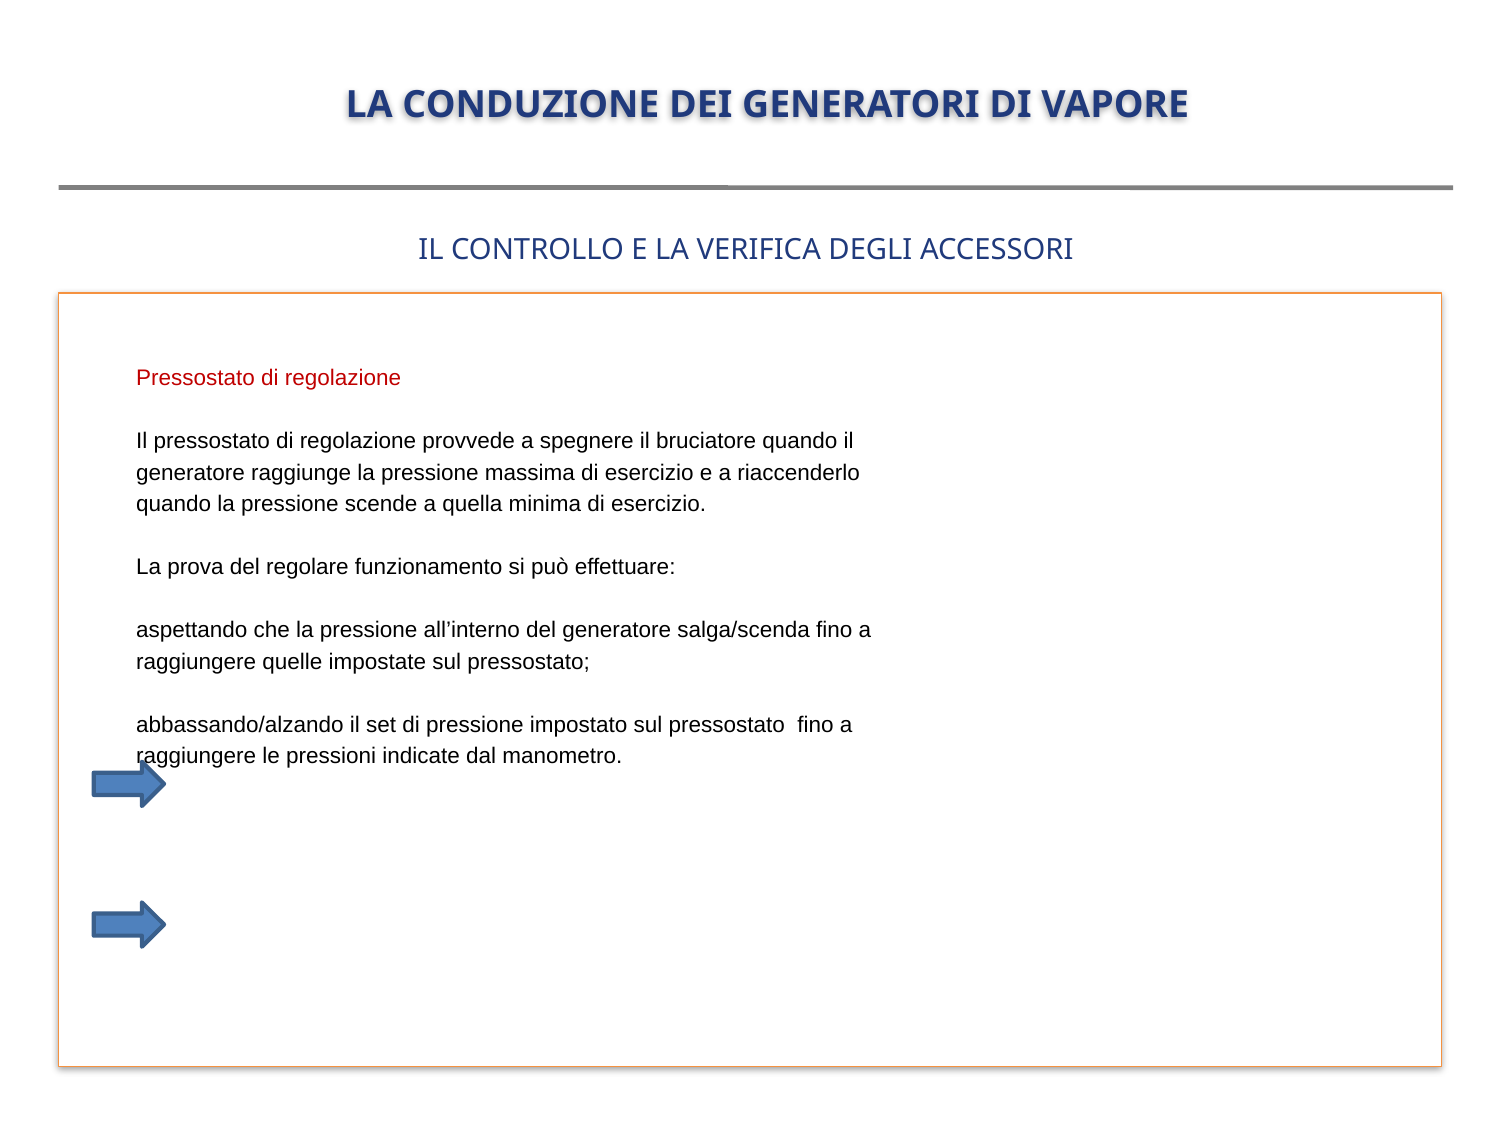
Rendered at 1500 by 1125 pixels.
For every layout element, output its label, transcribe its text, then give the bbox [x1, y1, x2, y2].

subtitle Pressostato di regolazione Il pressostato di regolazione provvede a spegnere il bruciatore quando il generatore raggiunge la pressione massima di esercizio e a riaccenderlo quando la pressione scende a quella minima di esercizio. La prova del regolare funzionamento si può effettuare: aspettando che la pressione all’interno del generatore salga/scenda fino a raggiungere quelle impostate sul pressostato; abbassando/alzando il set di pressione impostato sul pressostato fino a raggiungere le pressioni indicate dal manometro. [58, 318, 1442, 1067]
title LA CONDUZIONE DEI GENERATORI DI VAPORE [58, 34, 1442, 141]
text_box [91, 900, 167, 949]
text_box [91, 759, 167, 808]
text_box IL CONTROLLO E LA VERIFICA DEGLI ACCESSORI [58, 222, 1442, 318]
